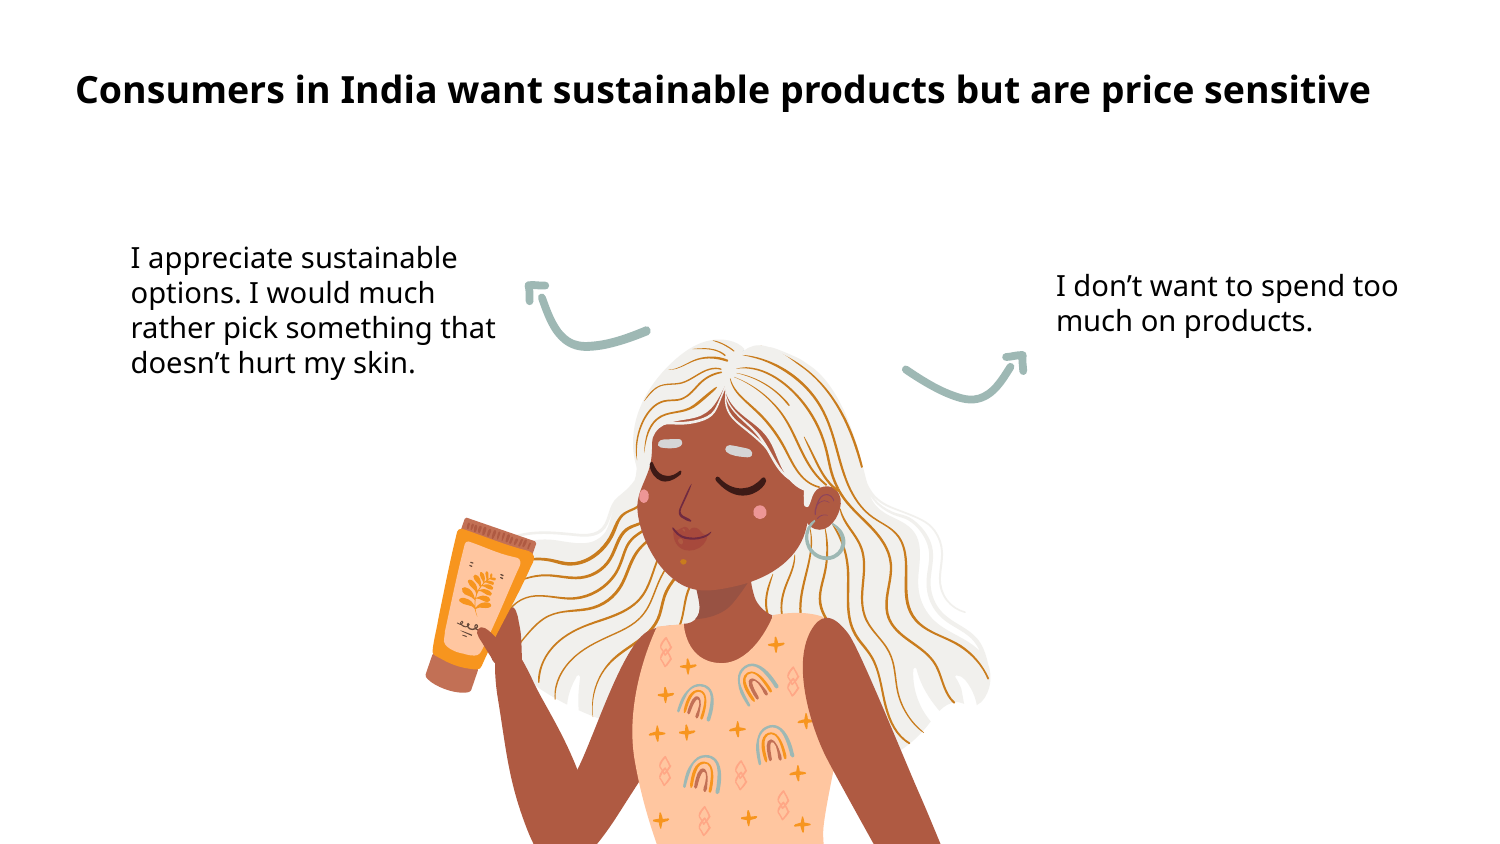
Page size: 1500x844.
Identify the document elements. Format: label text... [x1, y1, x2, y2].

text_box I appreciate sustainable options. I would much rather pick something that doesn’t hurt my skin. [115, 228, 516, 390]
title Consumers in India want sustainable products but are price sensitive [75, 41, 1425, 136]
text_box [910, 334, 1034, 402]
text_box I don’t want to spend too much on products. [1041, 221, 1430, 383]
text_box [424, 517, 537, 693]
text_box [473, 339, 992, 844]
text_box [518, 275, 643, 353]
